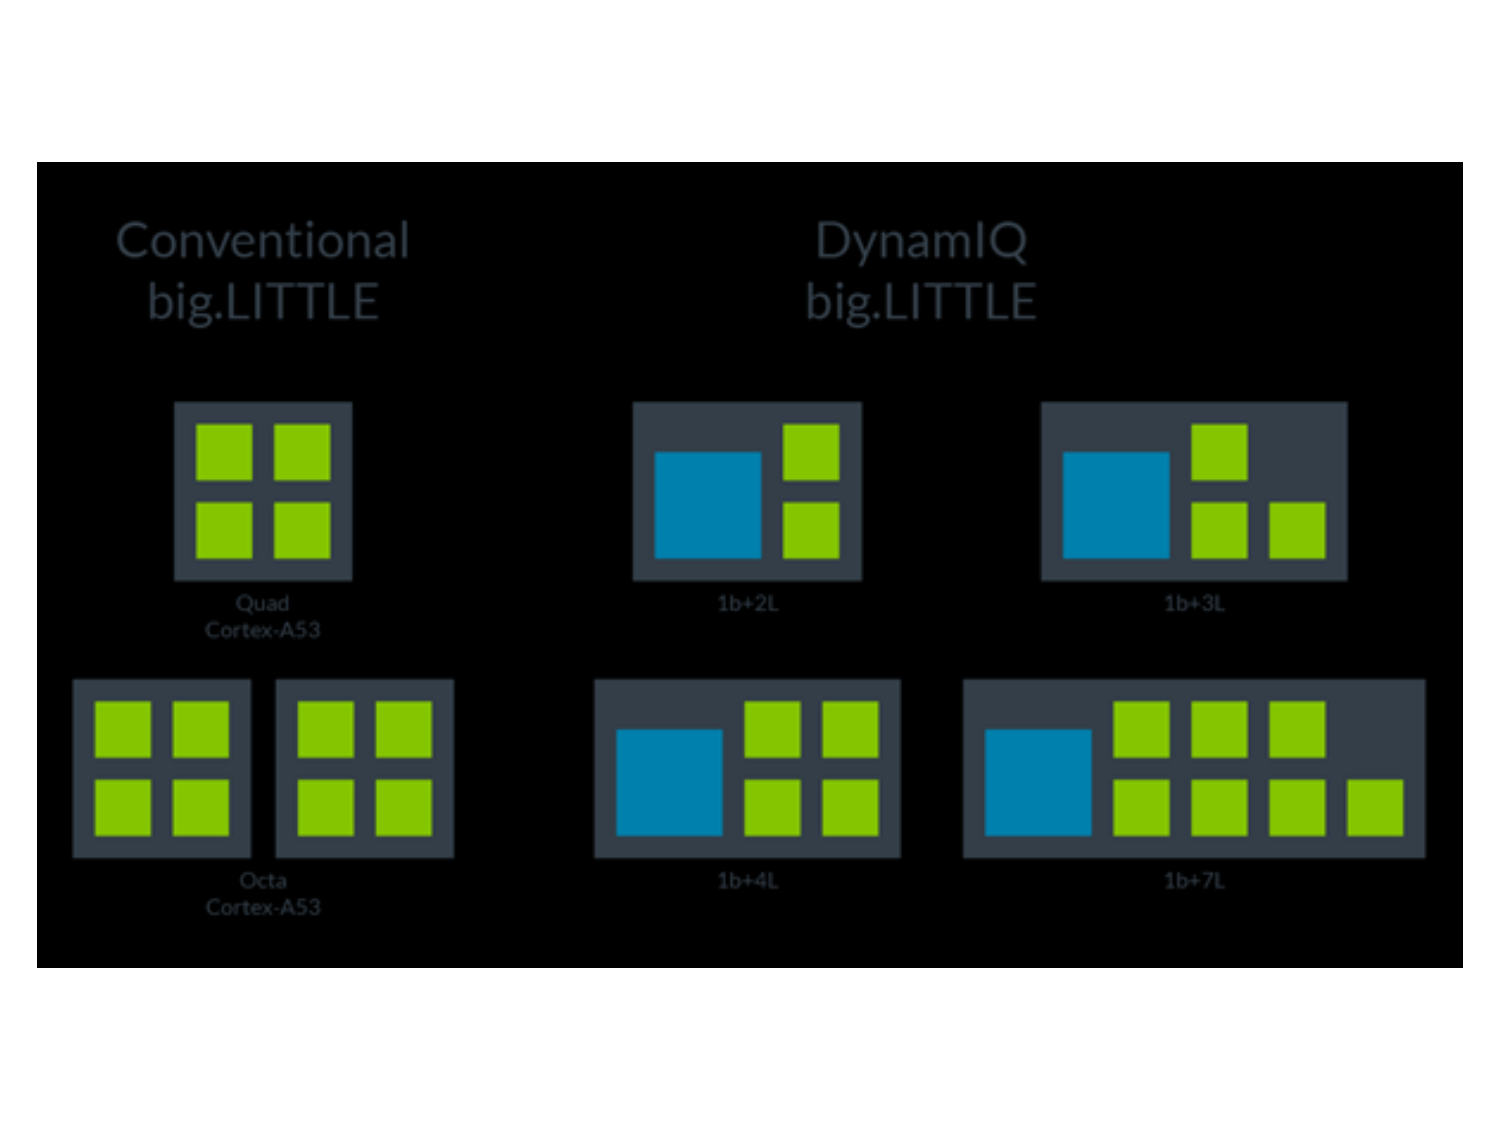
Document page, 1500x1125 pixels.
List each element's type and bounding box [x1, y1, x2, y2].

picture [37, 162, 1463, 968]
